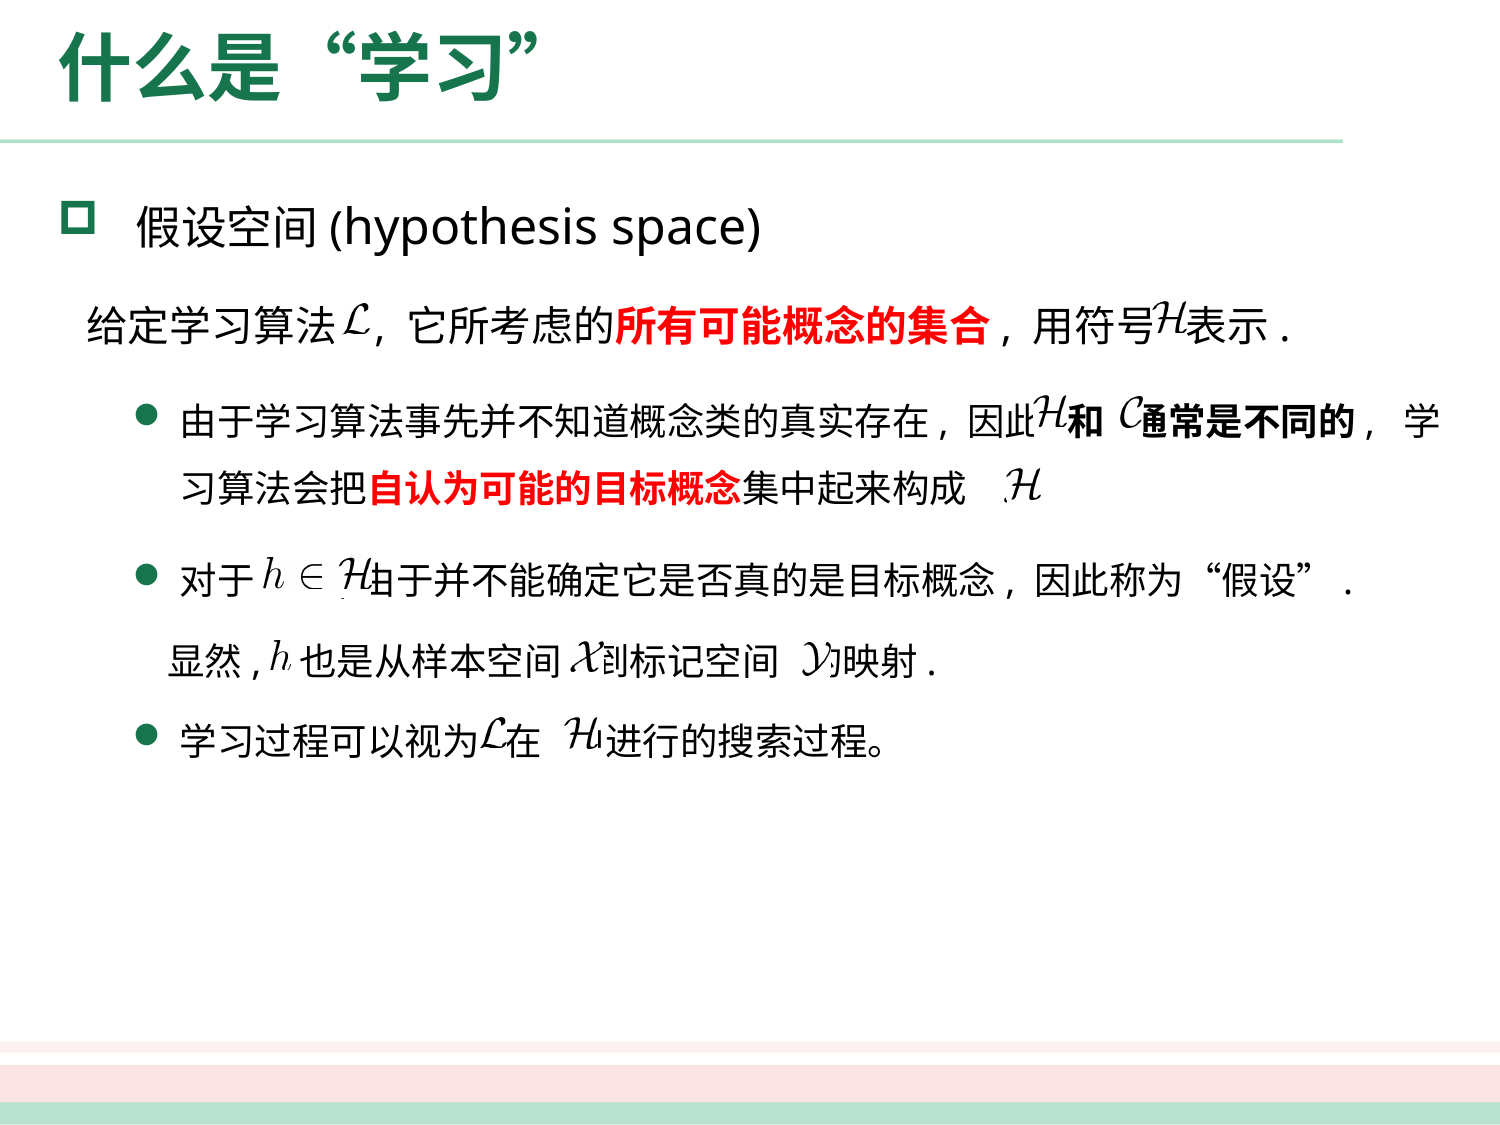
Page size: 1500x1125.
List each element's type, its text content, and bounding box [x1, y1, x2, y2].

list 假设空间(hypothesis space) 给定学习算法 , 它所考虑的所有可能概念的集合, 用符号 表示. 由于学习算法事先并不知道概念类的真实存在, 因此 和 通常是不同的, 学习算法会把自认为可能的目标概念集中起来构成 . 对于 ,由于并不能确定它是否真的是目标概念, 因此称为“假设”. 显然, 也是从样本空间 到标记空间 的映射. 学习过程可以视为 在 中进行的搜索过程。 [42, 186, 1457, 894]
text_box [800, 639, 832, 682]
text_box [261, 554, 374, 598]
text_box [340, 300, 372, 346]
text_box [268, 637, 293, 681]
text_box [1151, 298, 1188, 344]
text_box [562, 713, 600, 760]
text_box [568, 638, 606, 684]
picture [0, 0, 1500, 1125]
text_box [1005, 464, 1042, 511]
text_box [1118, 393, 1145, 439]
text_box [1031, 392, 1069, 438]
title 什么是“学习” [42, 7, 1337, 135]
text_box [477, 713, 509, 759]
